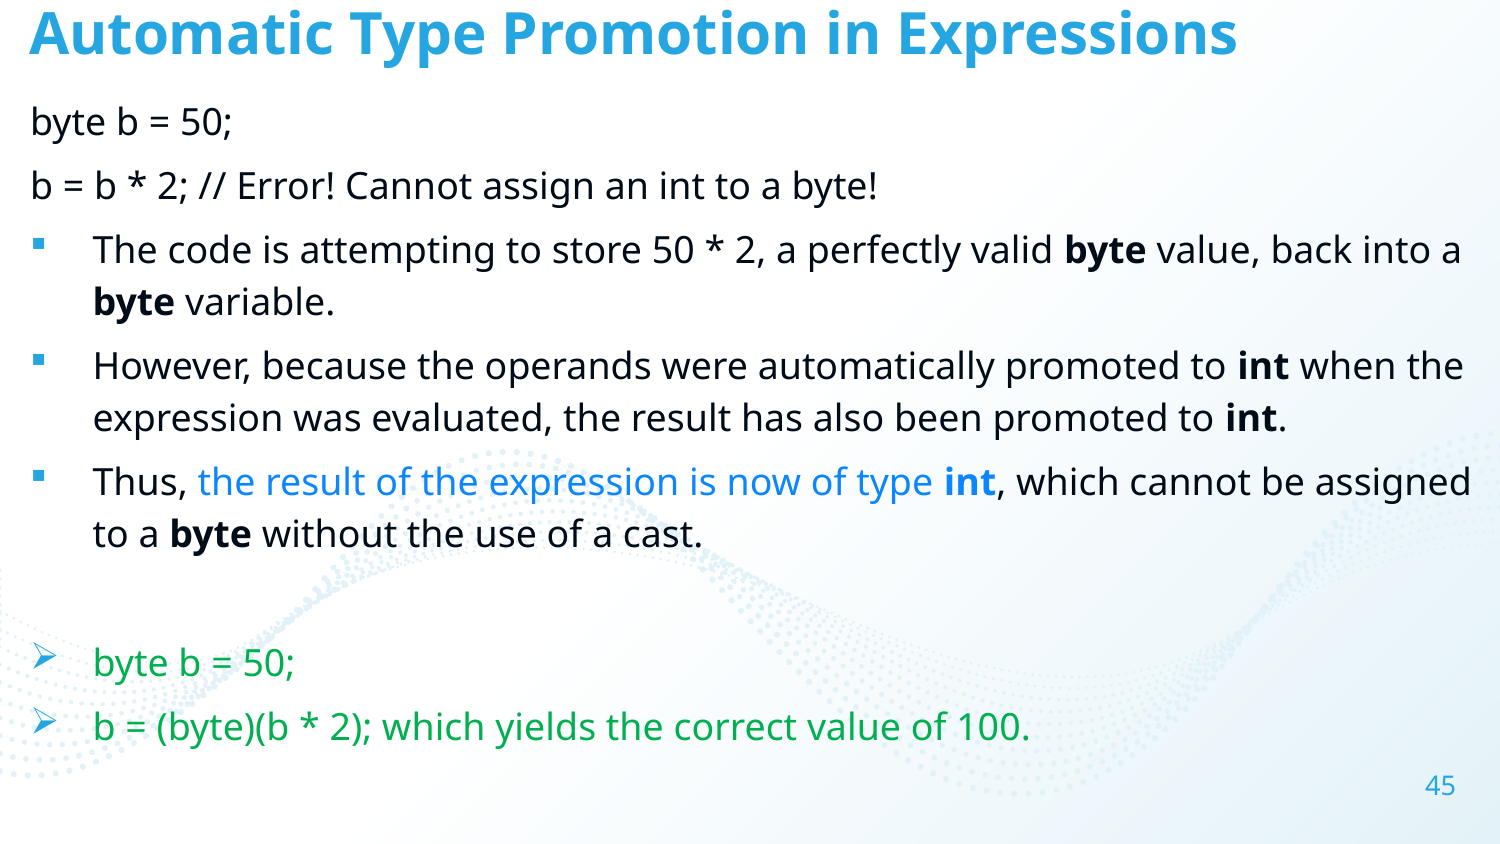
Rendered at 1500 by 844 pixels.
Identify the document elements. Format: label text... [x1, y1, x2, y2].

list byte b = 50; b = b * 2; // Error! Cannot assign an int to a byte! The code is attempting to store 50 * 2, a perfectly valid byte value, back into a byte variable. However, because the operands were automatically promoted to int when the expression was evaluated, the result has also been promoted to int. Thus, the result of the expression is now of type int, which cannot be assigned to a byte without the use of a cast. byte b = 50; b = (byte)(b * 2); which yields the correct value of 100. [17, 91, 1495, 824]
title Automatic Type Promotion in Expressions [29, 0, 1412, 68]
slide_number 45 [1366, 754, 1457, 819]
